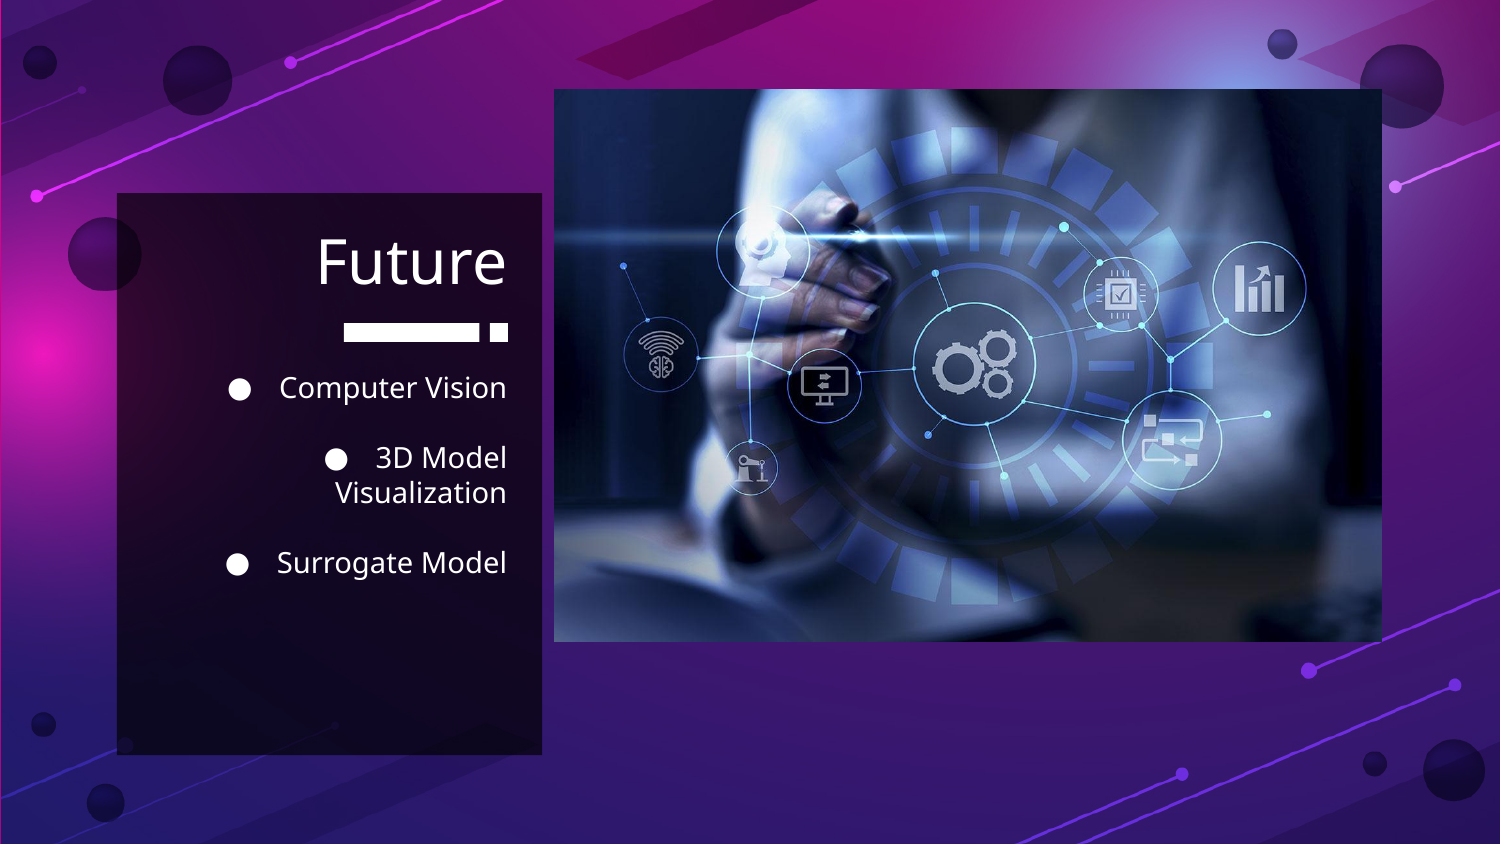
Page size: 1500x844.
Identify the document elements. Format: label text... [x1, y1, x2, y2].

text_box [343, 322, 509, 343]
subtitle Computer Vision 3D Model Visualization Surrogate Model [122, 354, 523, 729]
title Future [122, 204, 523, 313]
picture [1, 0, 1500, 844]
